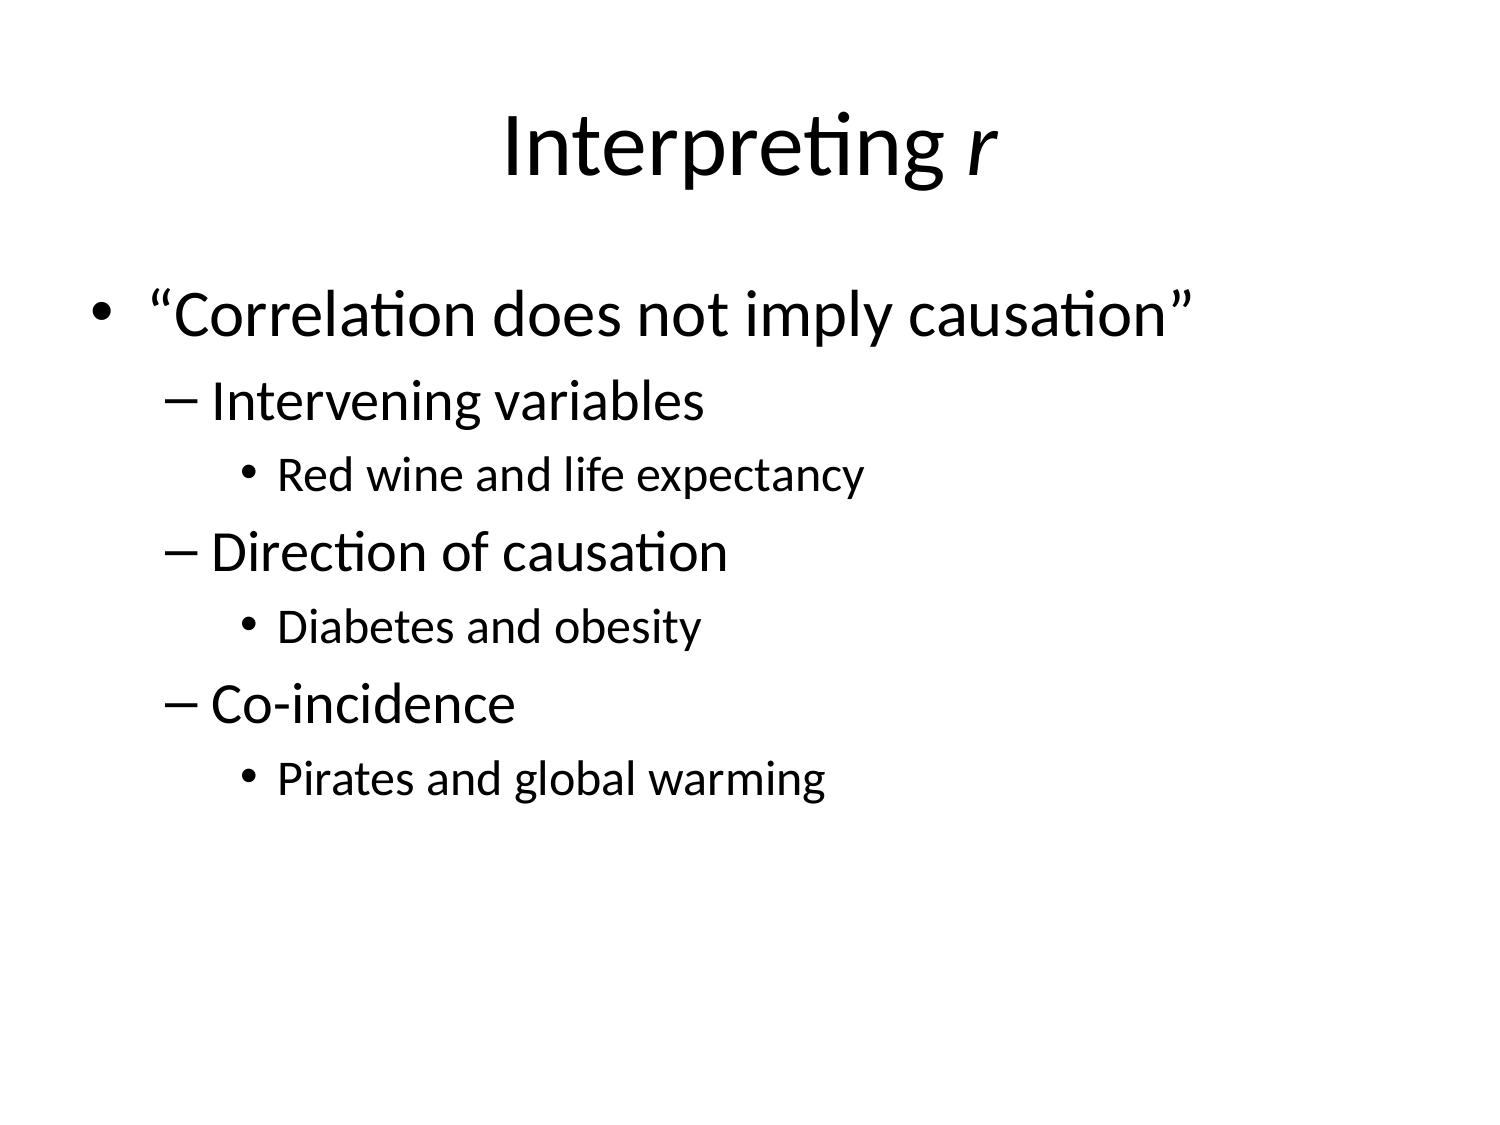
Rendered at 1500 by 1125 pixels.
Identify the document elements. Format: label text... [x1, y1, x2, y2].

title Interpreting r [75, 45, 1425, 233]
list “Correlation does not imply causation” Intervening variables Red wine and life expectancy Direction of causation Diabetes and obesity Co-incidence Pirates and global warming [75, 262, 1425, 1005]
